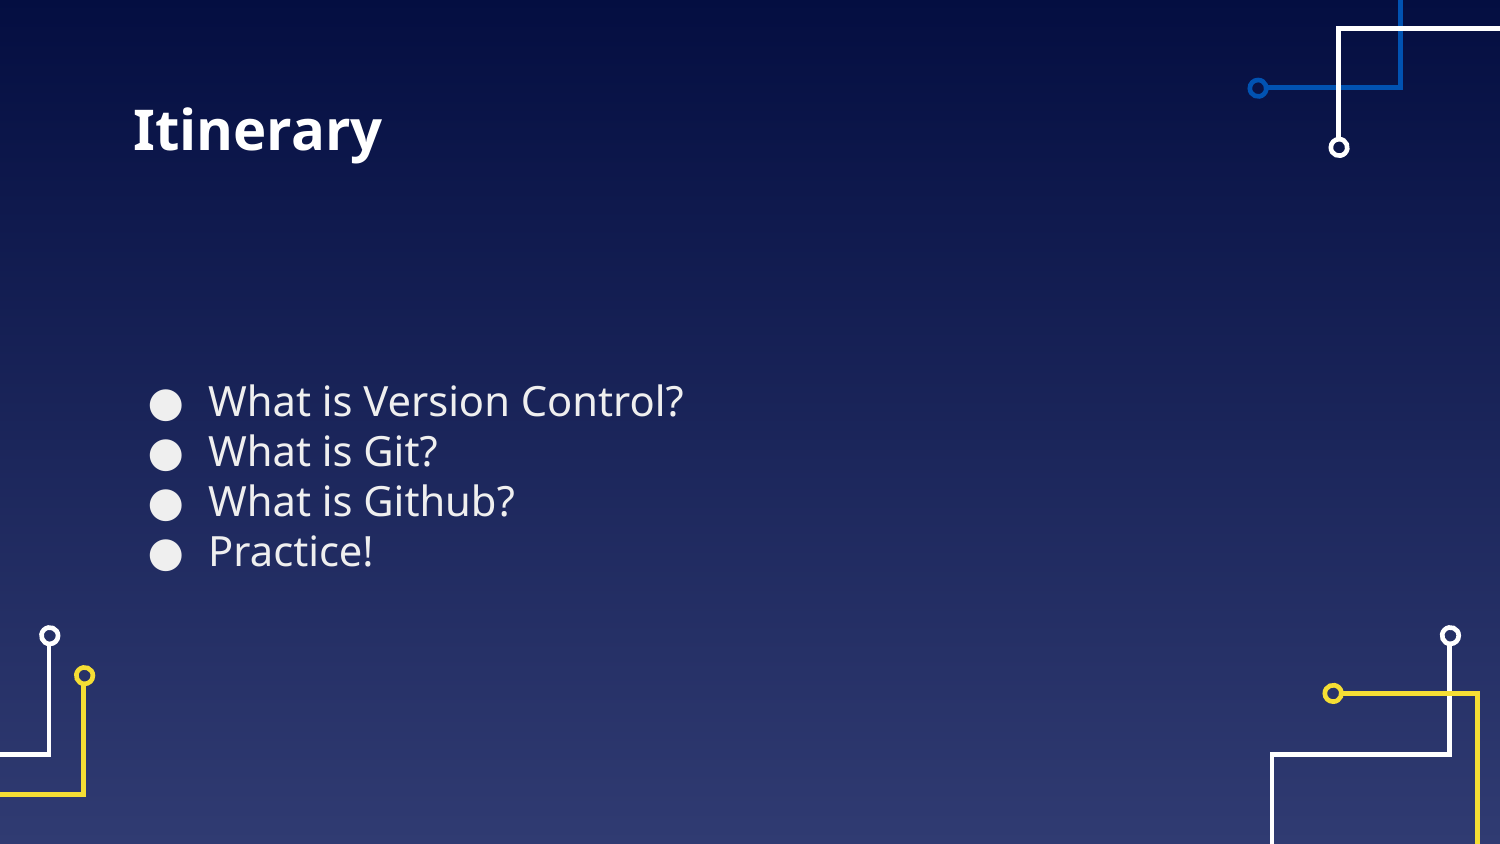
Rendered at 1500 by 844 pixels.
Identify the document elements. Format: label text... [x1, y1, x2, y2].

title Itinerary [118, 88, 1382, 167]
list What is Version Control? What is Git? What is Github? Practice! [118, 194, 1382, 756]
